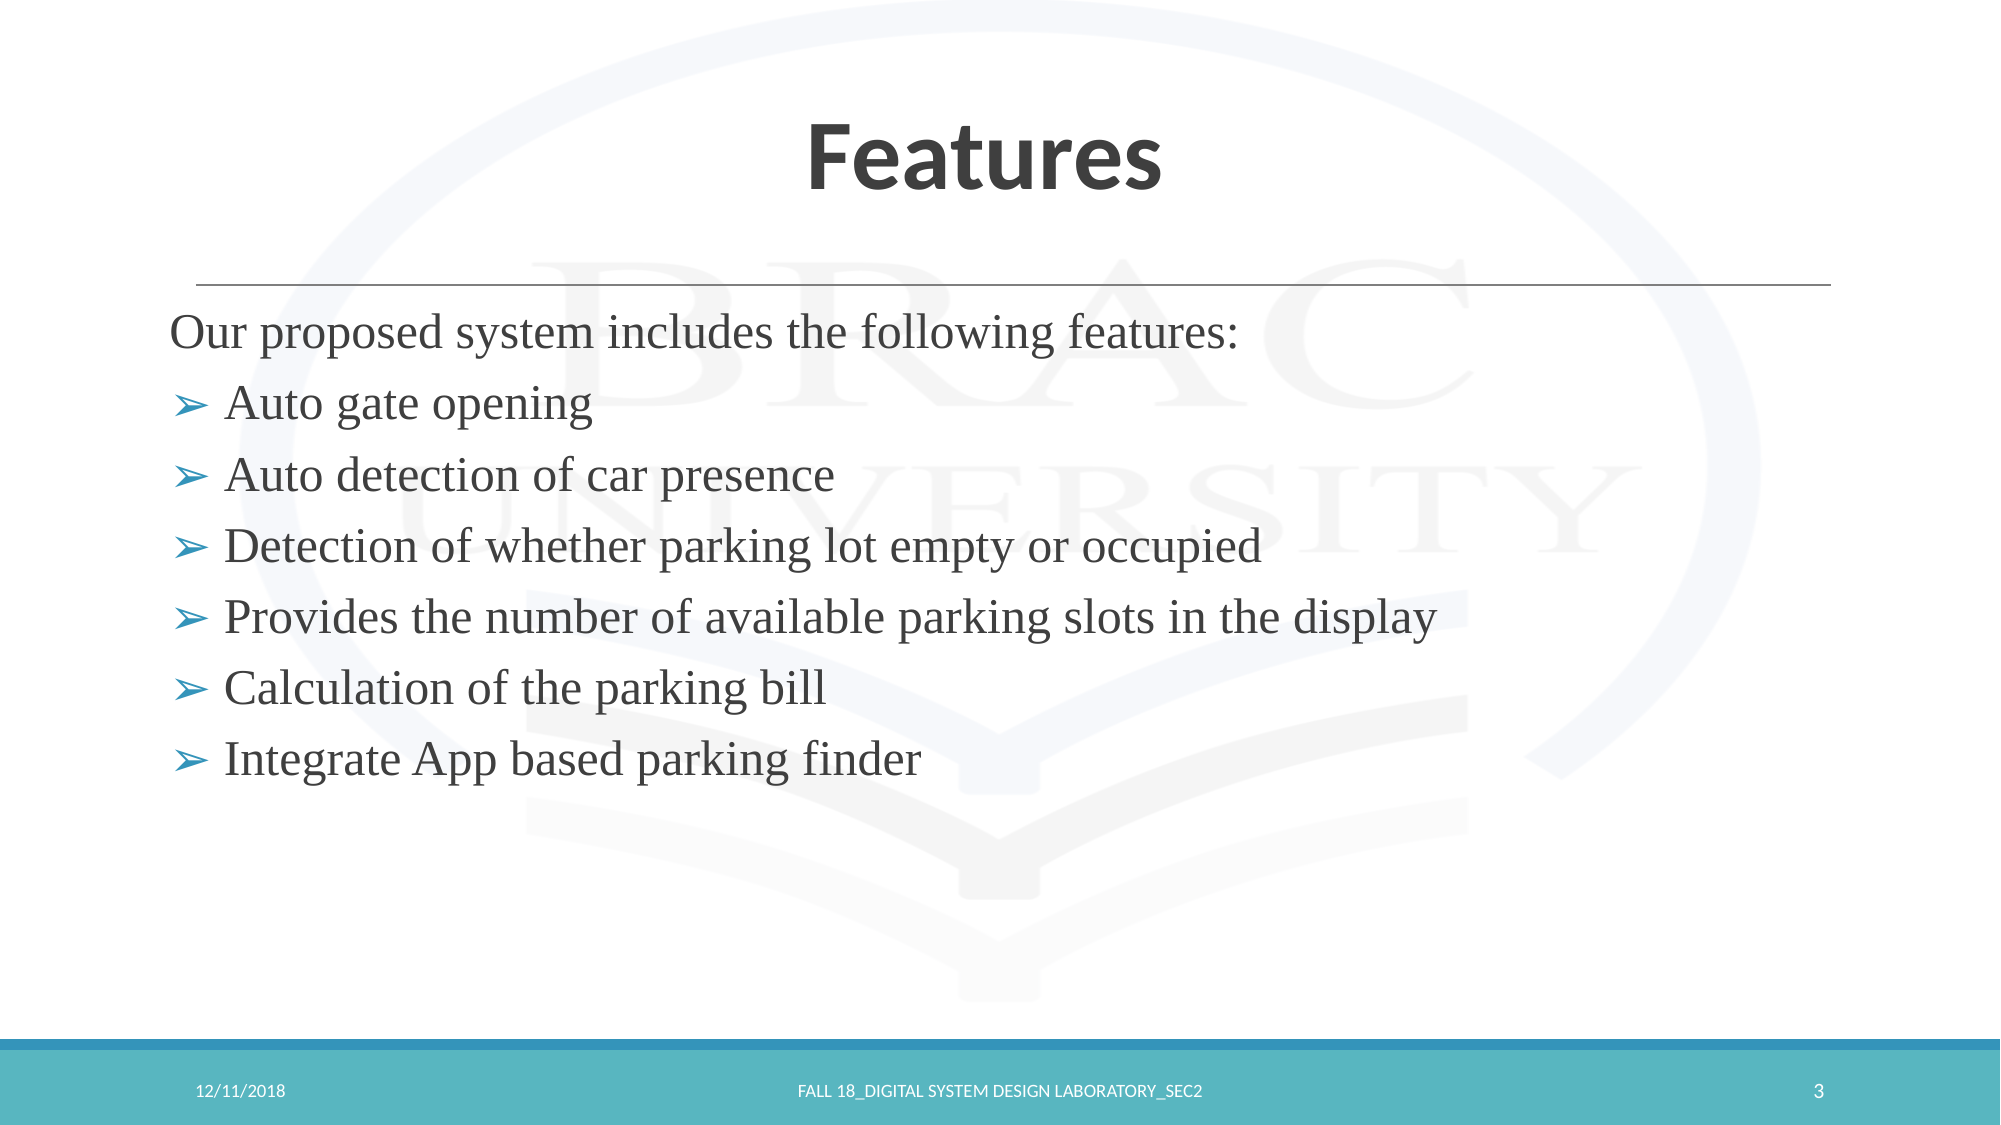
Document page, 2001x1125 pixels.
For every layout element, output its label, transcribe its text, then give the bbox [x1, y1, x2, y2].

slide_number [180, 1059, 586, 1120]
title Features [180, 64, 1813, 255]
footer FALL 18_DIGITAL SYSTEM DESIGN LABORATORY_SEC2 [604, 1059, 1396, 1120]
list Our proposed system includes the following features: Auto gate opening Auto detection of car presence Detection of whether parking lot empty or occupied Provides the number of available parking slots in the display Calculation of the parking bill Integrate App based parking finder [169, 307, 1924, 1002]
slide_number 3 [1624, 1059, 1840, 1120]
